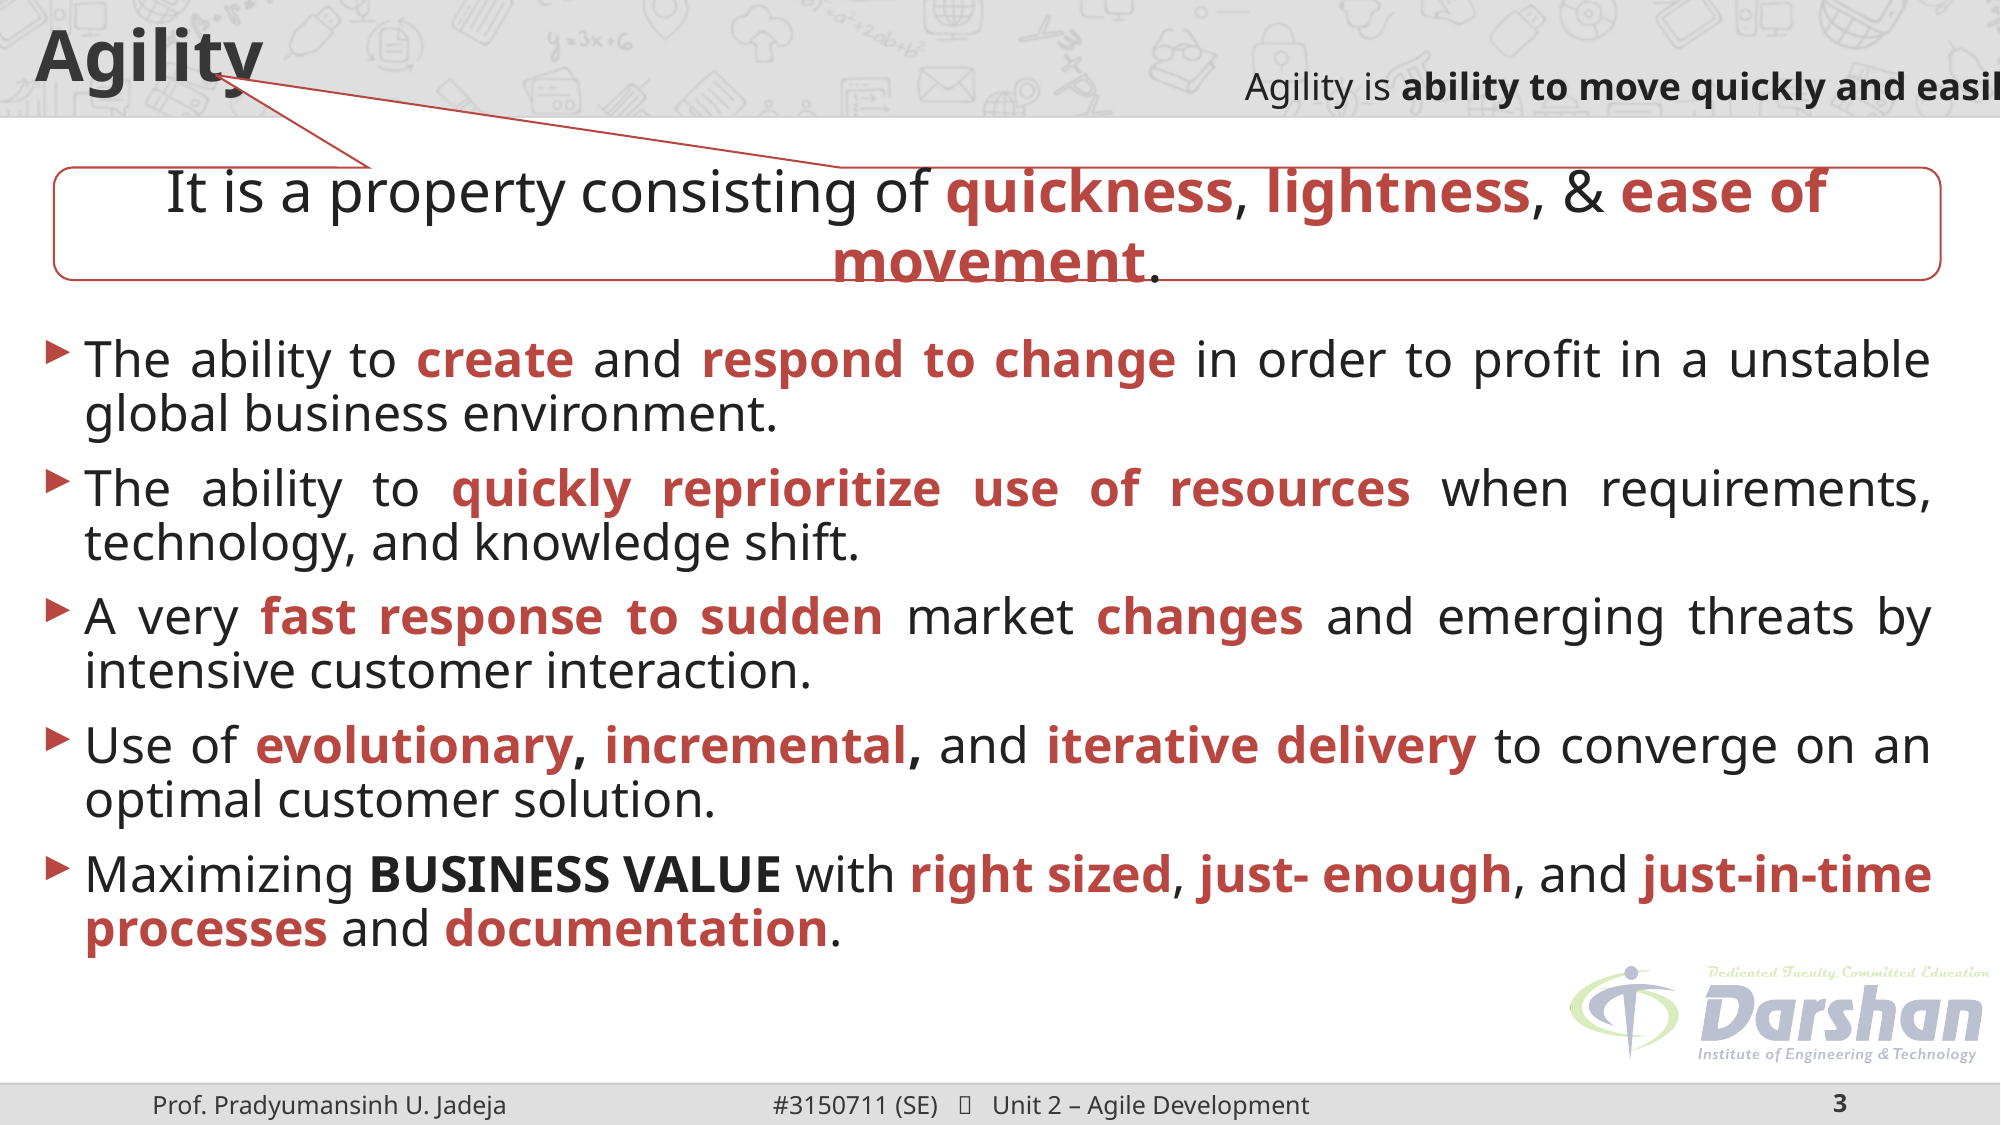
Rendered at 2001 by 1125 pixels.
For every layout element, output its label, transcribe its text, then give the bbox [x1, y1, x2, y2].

text_box It is a property consisting of quickness, lightness, & ease of movement. [52, 74, 1942, 282]
title Agility [0, 0, 2000, 117]
text_box Agility is ability to move quickly and easily. [1229, 56, 2000, 116]
list The ability to create and respond to change in order to profit in a unstable global business environment. The ability to quickly reprioritize use of resources when requirements, technology, and knowledge shift. A very fast response to sudden market changes and emerging threats by intensive customer interaction. Use of evolutionary, incremental, and iterative delivery to converge on an optimal customer solution. Maximizing BUSINESS VALUE with right sized, just- enough, and just-in-time processes and documentation. [26, 326, 1948, 1057]
